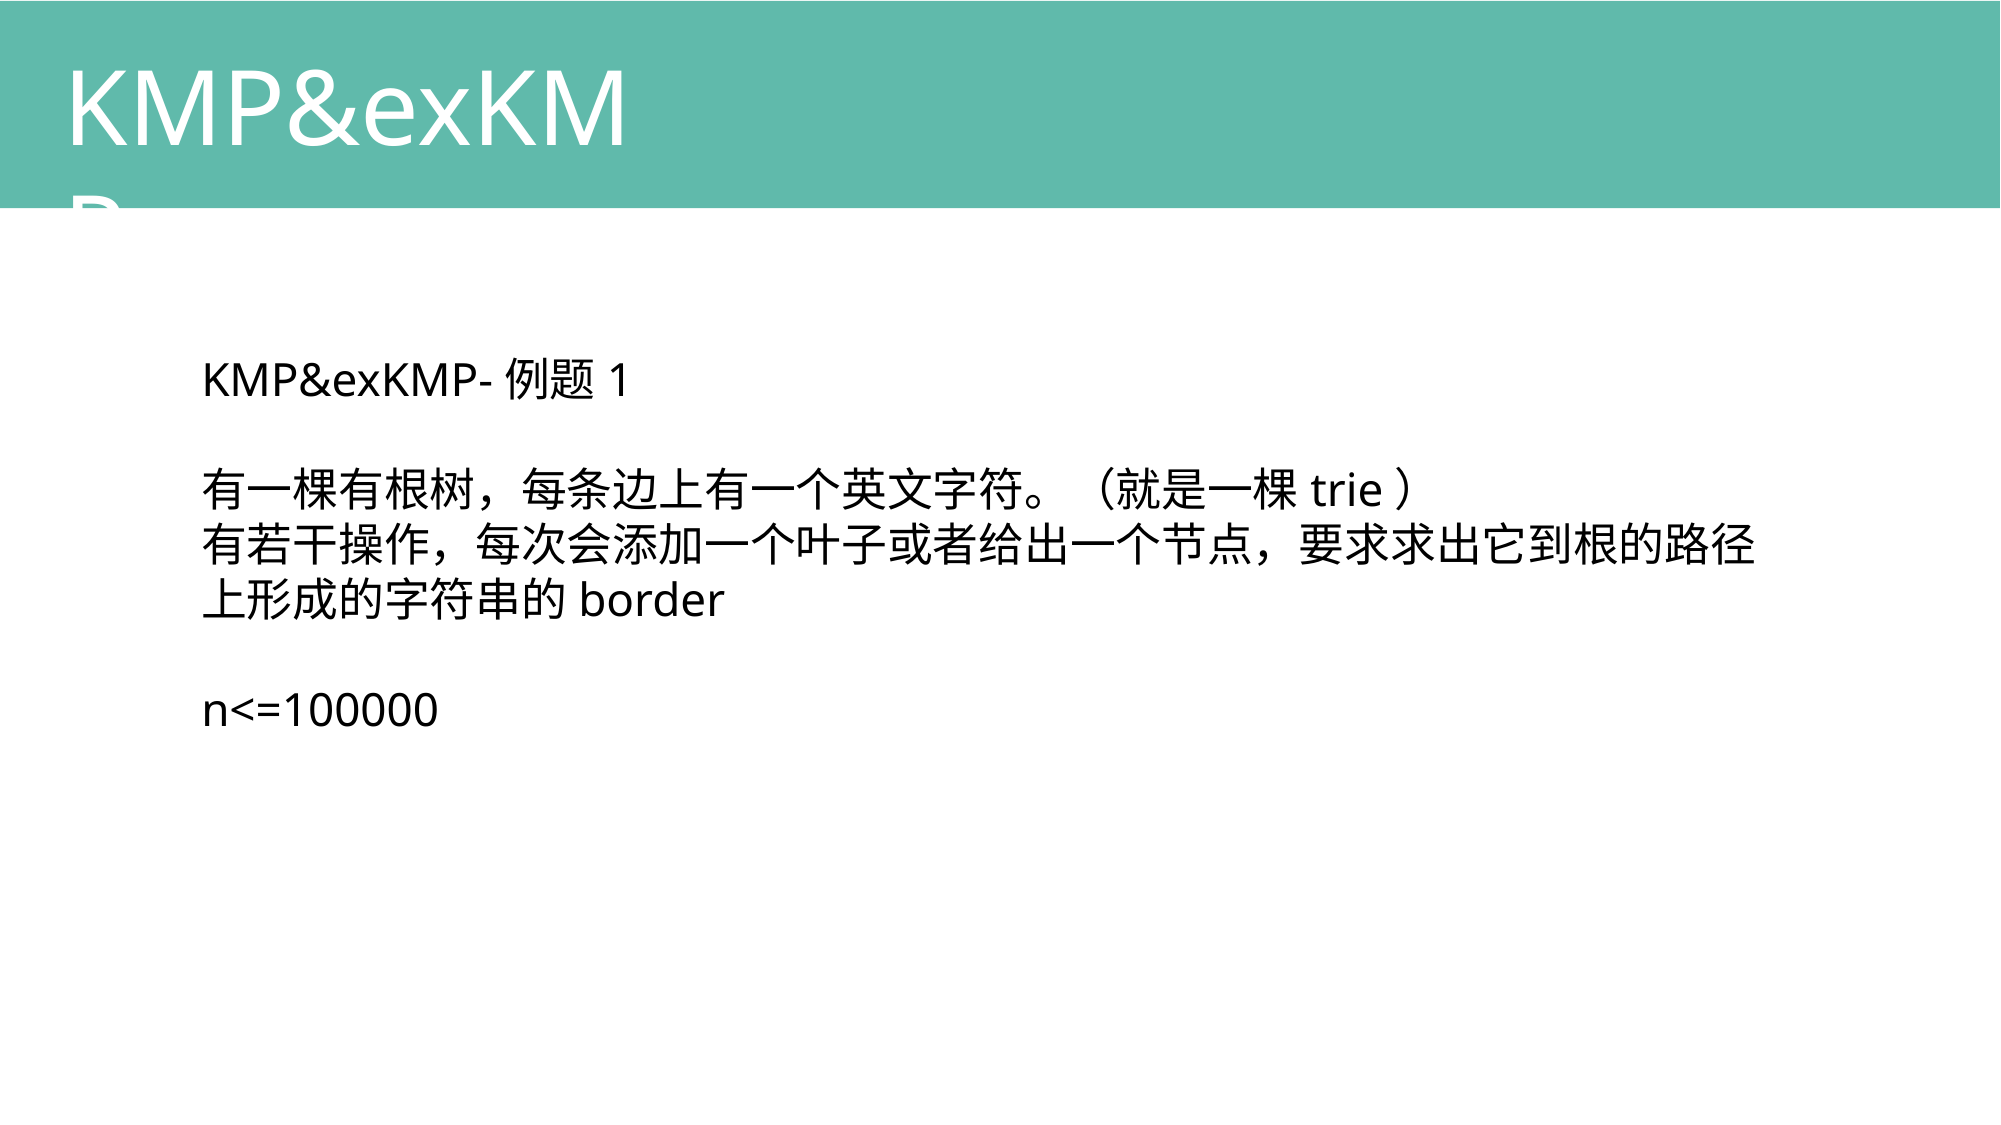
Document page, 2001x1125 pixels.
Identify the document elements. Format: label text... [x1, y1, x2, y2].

text_box KMP&exKMP-例题1 有一棵有根树，每条边上有一个英文字符。（就是一棵trie） 有若干操作，每次会添加一个叶子或者给出一个节点，要求求出它到根的路径上形成的字符串的border n<=100000 [186, 343, 1796, 744]
text_box [0, 0, 2000, 209]
text_box KMP&exKMP [48, 34, 703, 299]
